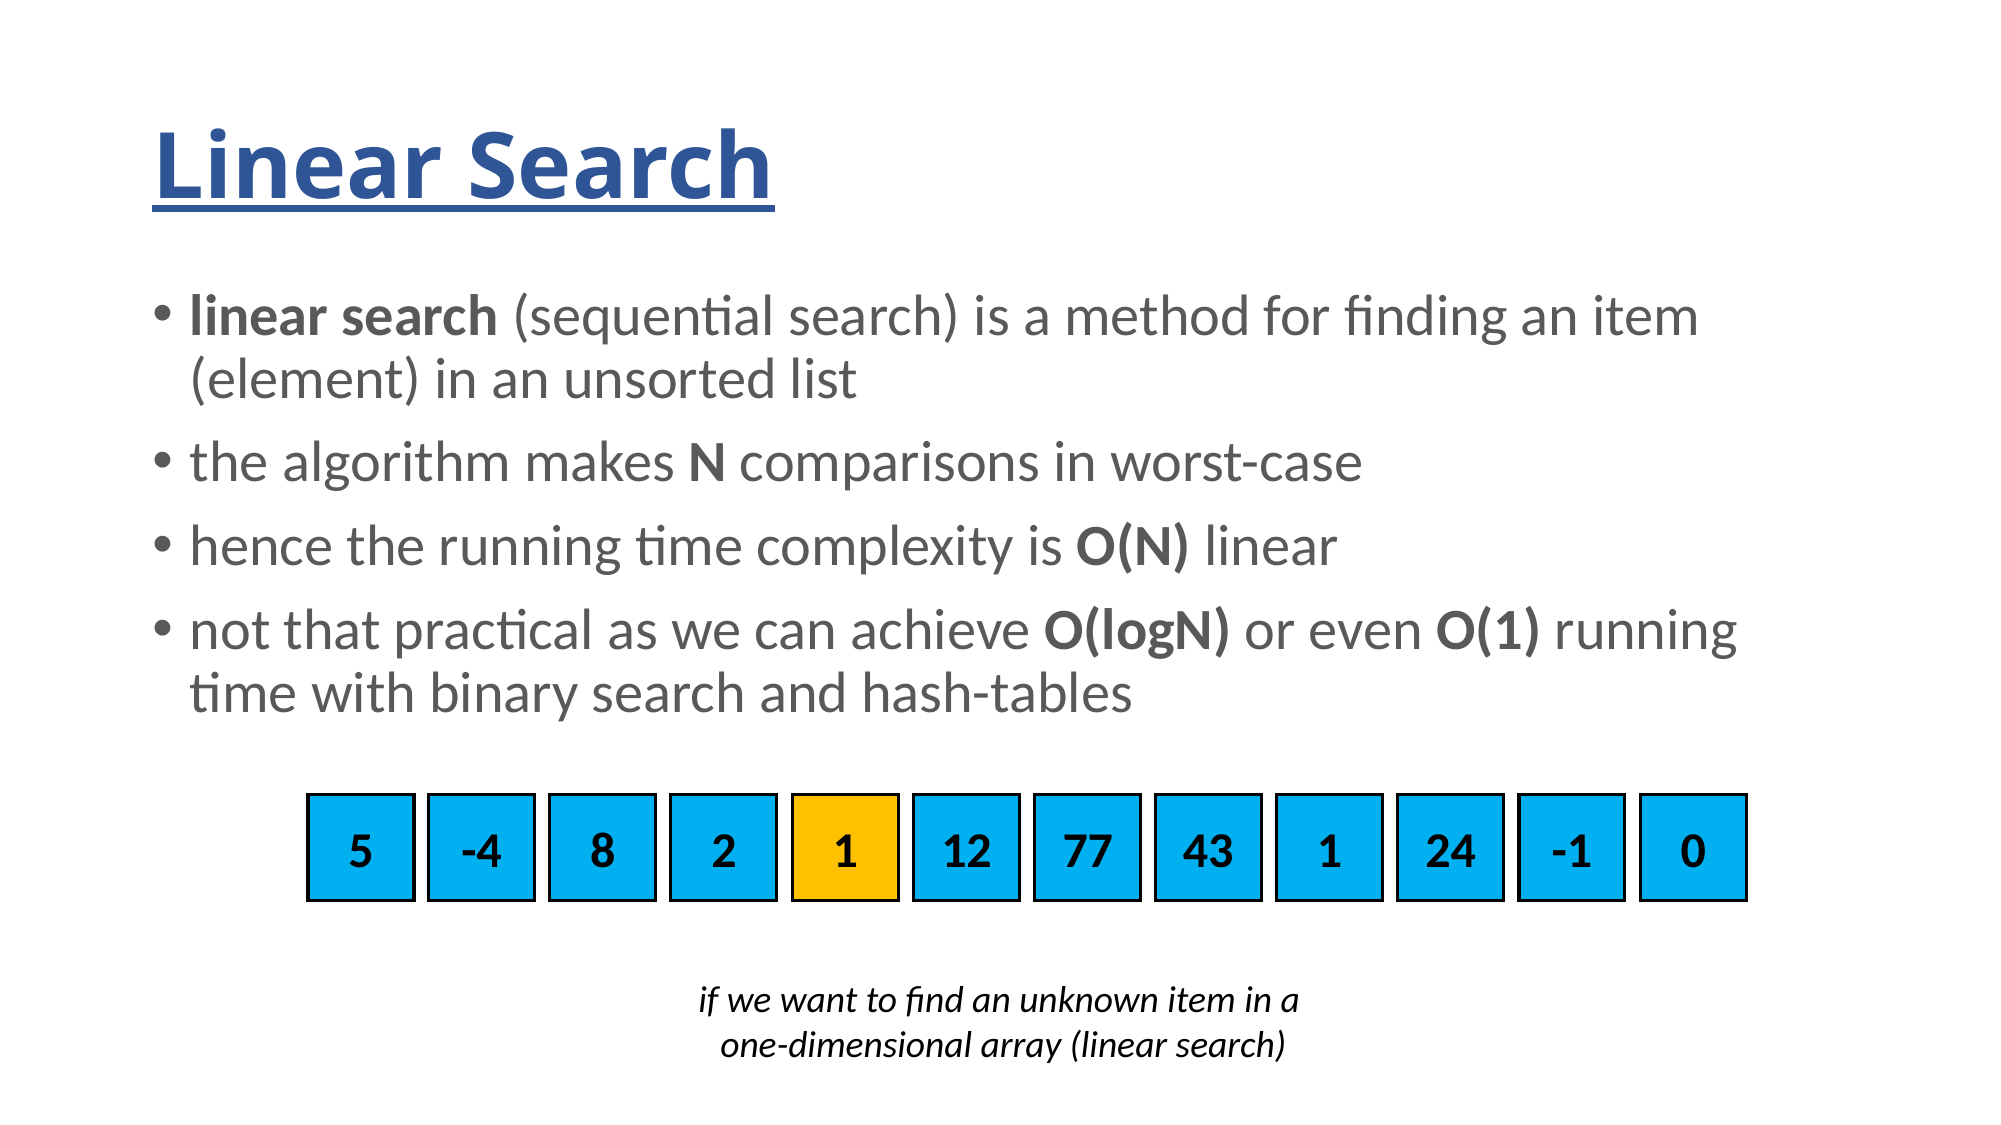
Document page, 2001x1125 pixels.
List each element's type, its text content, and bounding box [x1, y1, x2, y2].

text_box 24 [1397, 794, 1505, 902]
title Linear Search [137, 59, 1863, 277]
text_box 1 [1275, 794, 1383, 902]
text_box 43 [1154, 794, 1262, 902]
text_box 5 [307, 794, 415, 902]
text_box 1 [791, 794, 899, 902]
text_box 8 [549, 794, 657, 902]
text_box -4 [427, 794, 535, 902]
list linear search (sequential search) is a method for finding an item (element) in an unsorted list the algorithm makes N comparisons in worst-case hence the running time complexity is O(N) linear not that practical as we can achieve O(logN) or even O(1) running time with binary search and hash-tables [137, 277, 1863, 992]
text_box -1 [1518, 794, 1626, 902]
text_box 12 [912, 794, 1020, 902]
text_box if we want to find an unknown item in a one-dimensional array (linear search) [683, 967, 1324, 1073]
text_box 77 [1034, 794, 1142, 902]
text_box 0 [1639, 794, 1747, 902]
text_box 2 [670, 794, 778, 902]
